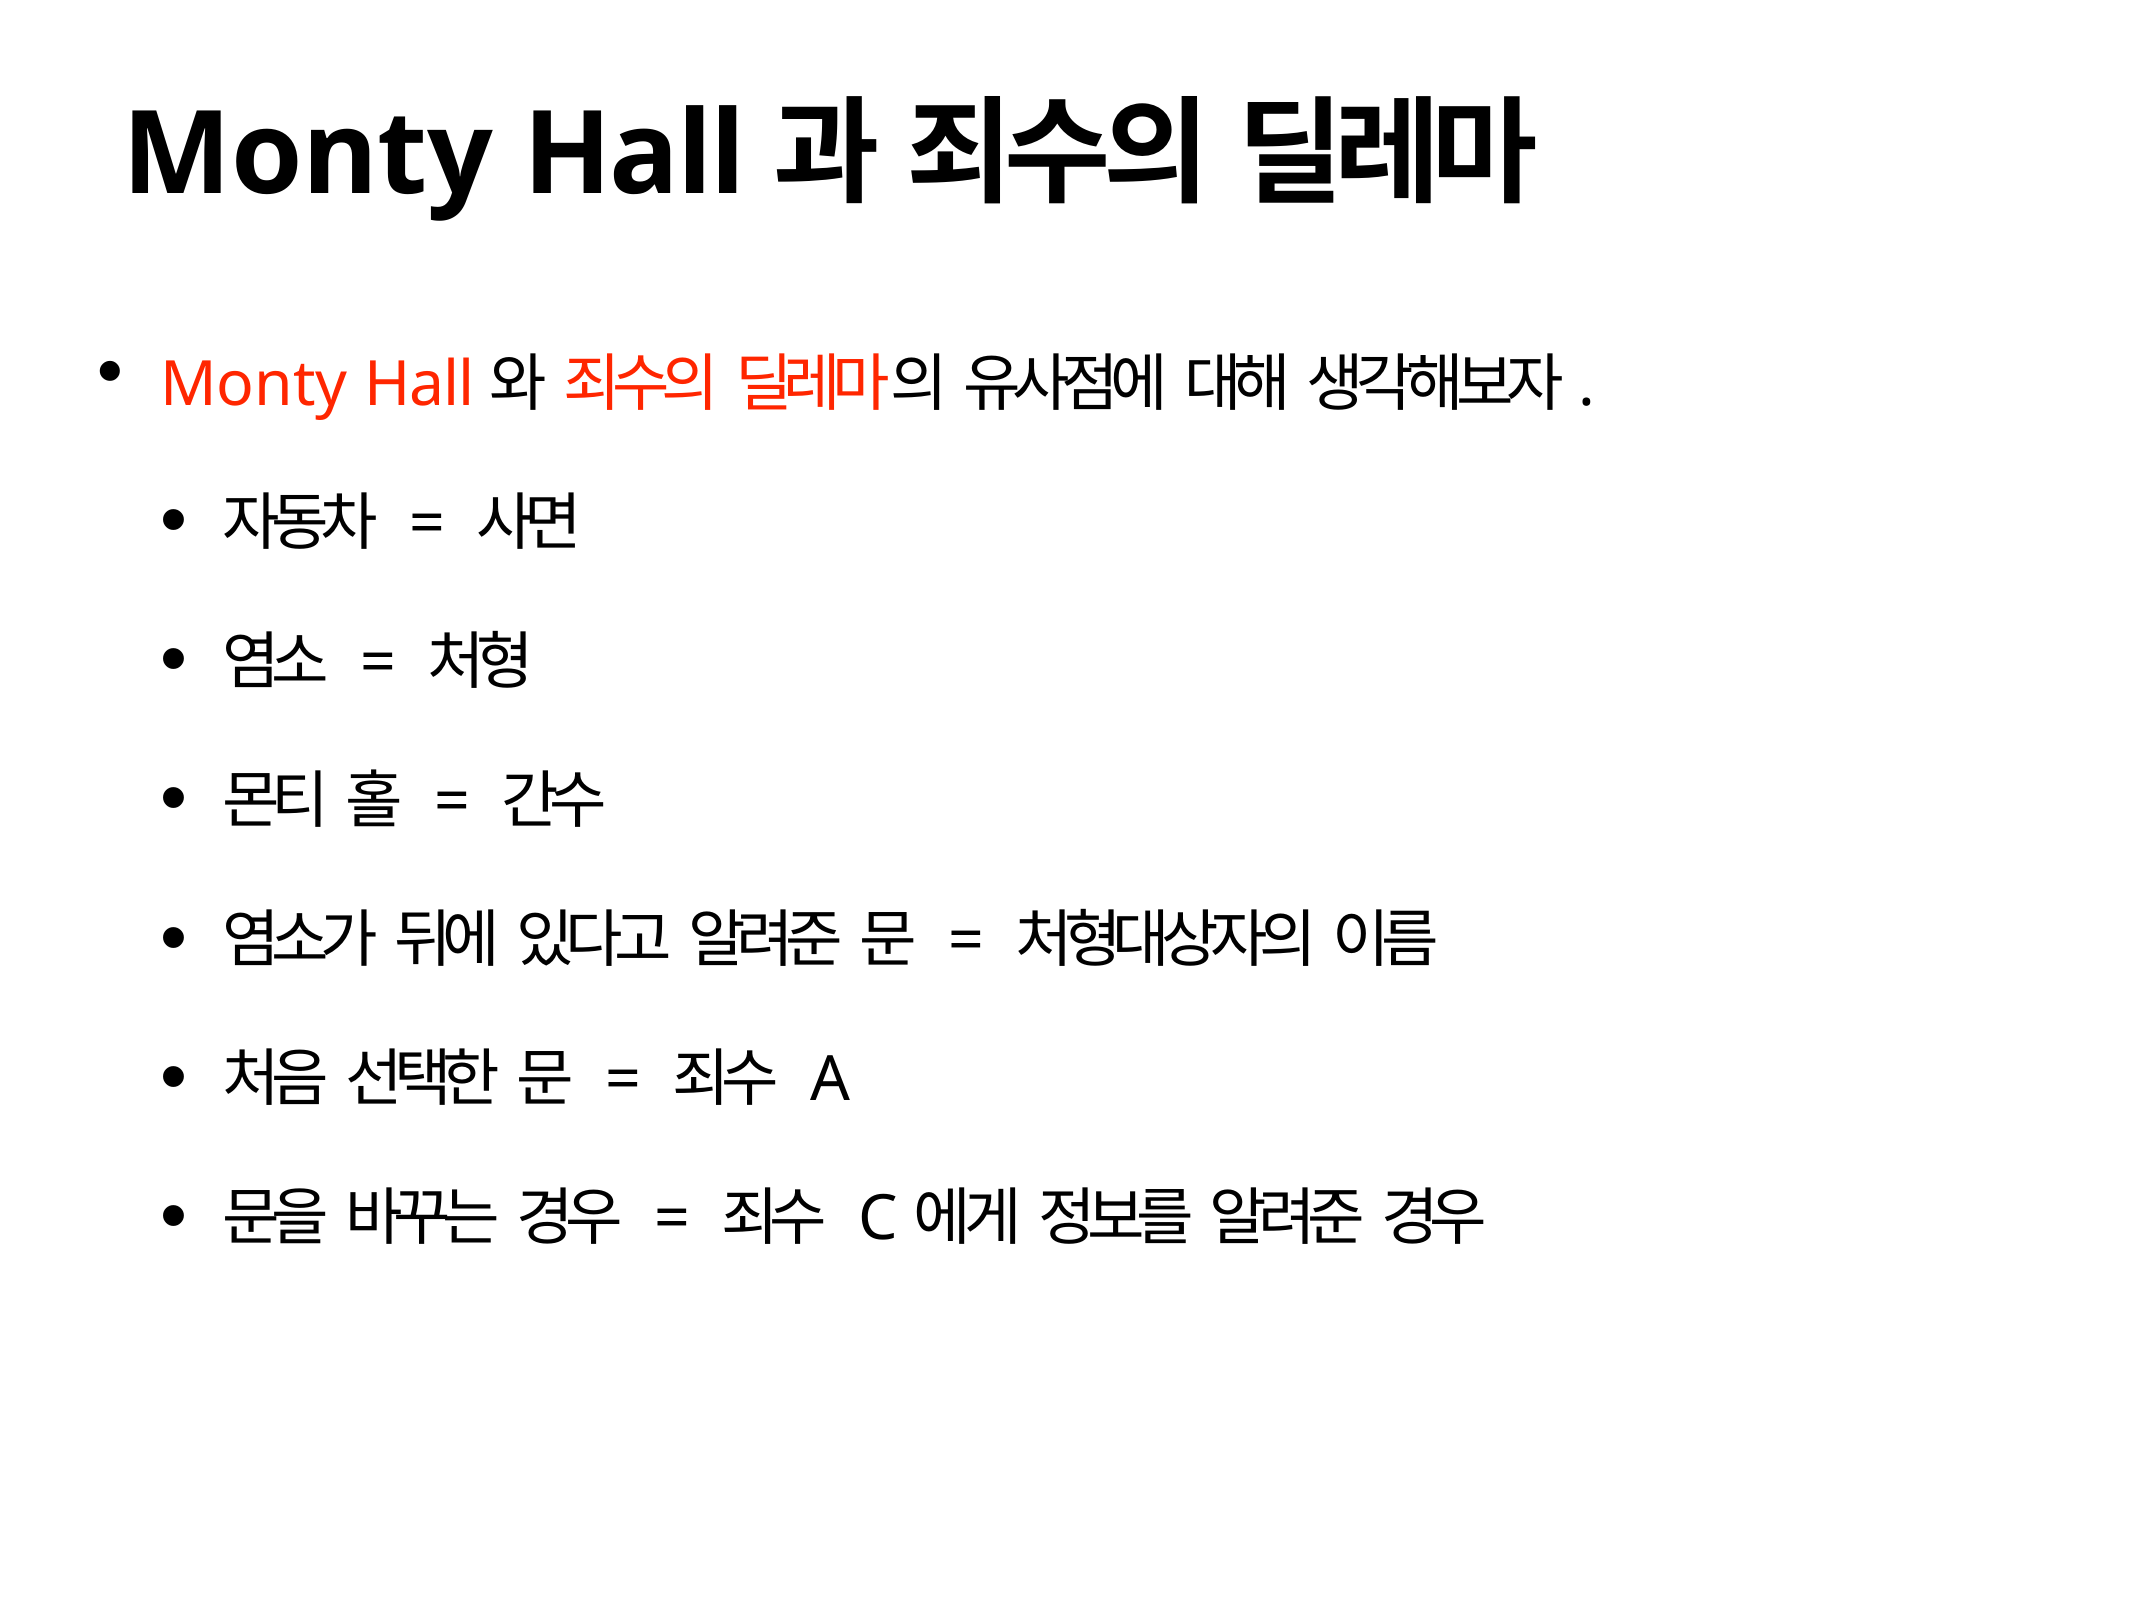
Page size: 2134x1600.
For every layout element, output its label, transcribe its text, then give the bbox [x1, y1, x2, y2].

text_box Monty Hall와 죄수의 딜레마의 유사점에 대해 생각해보자. 자동차 = 사면 염소 = 처형 몬티 홀 = 간수 염소가 뒤에 있다고 알려준 문 = 처형대상자의 이름 처음 선택한 문 = 죄수 A 문을 바꾸는 경우 = 죄수 C에게 정보를 알려준 경우 [91, 299, 1598, 1253]
title Monty Hall과 죄수의 딜레마 [120, 75, 1717, 346]
